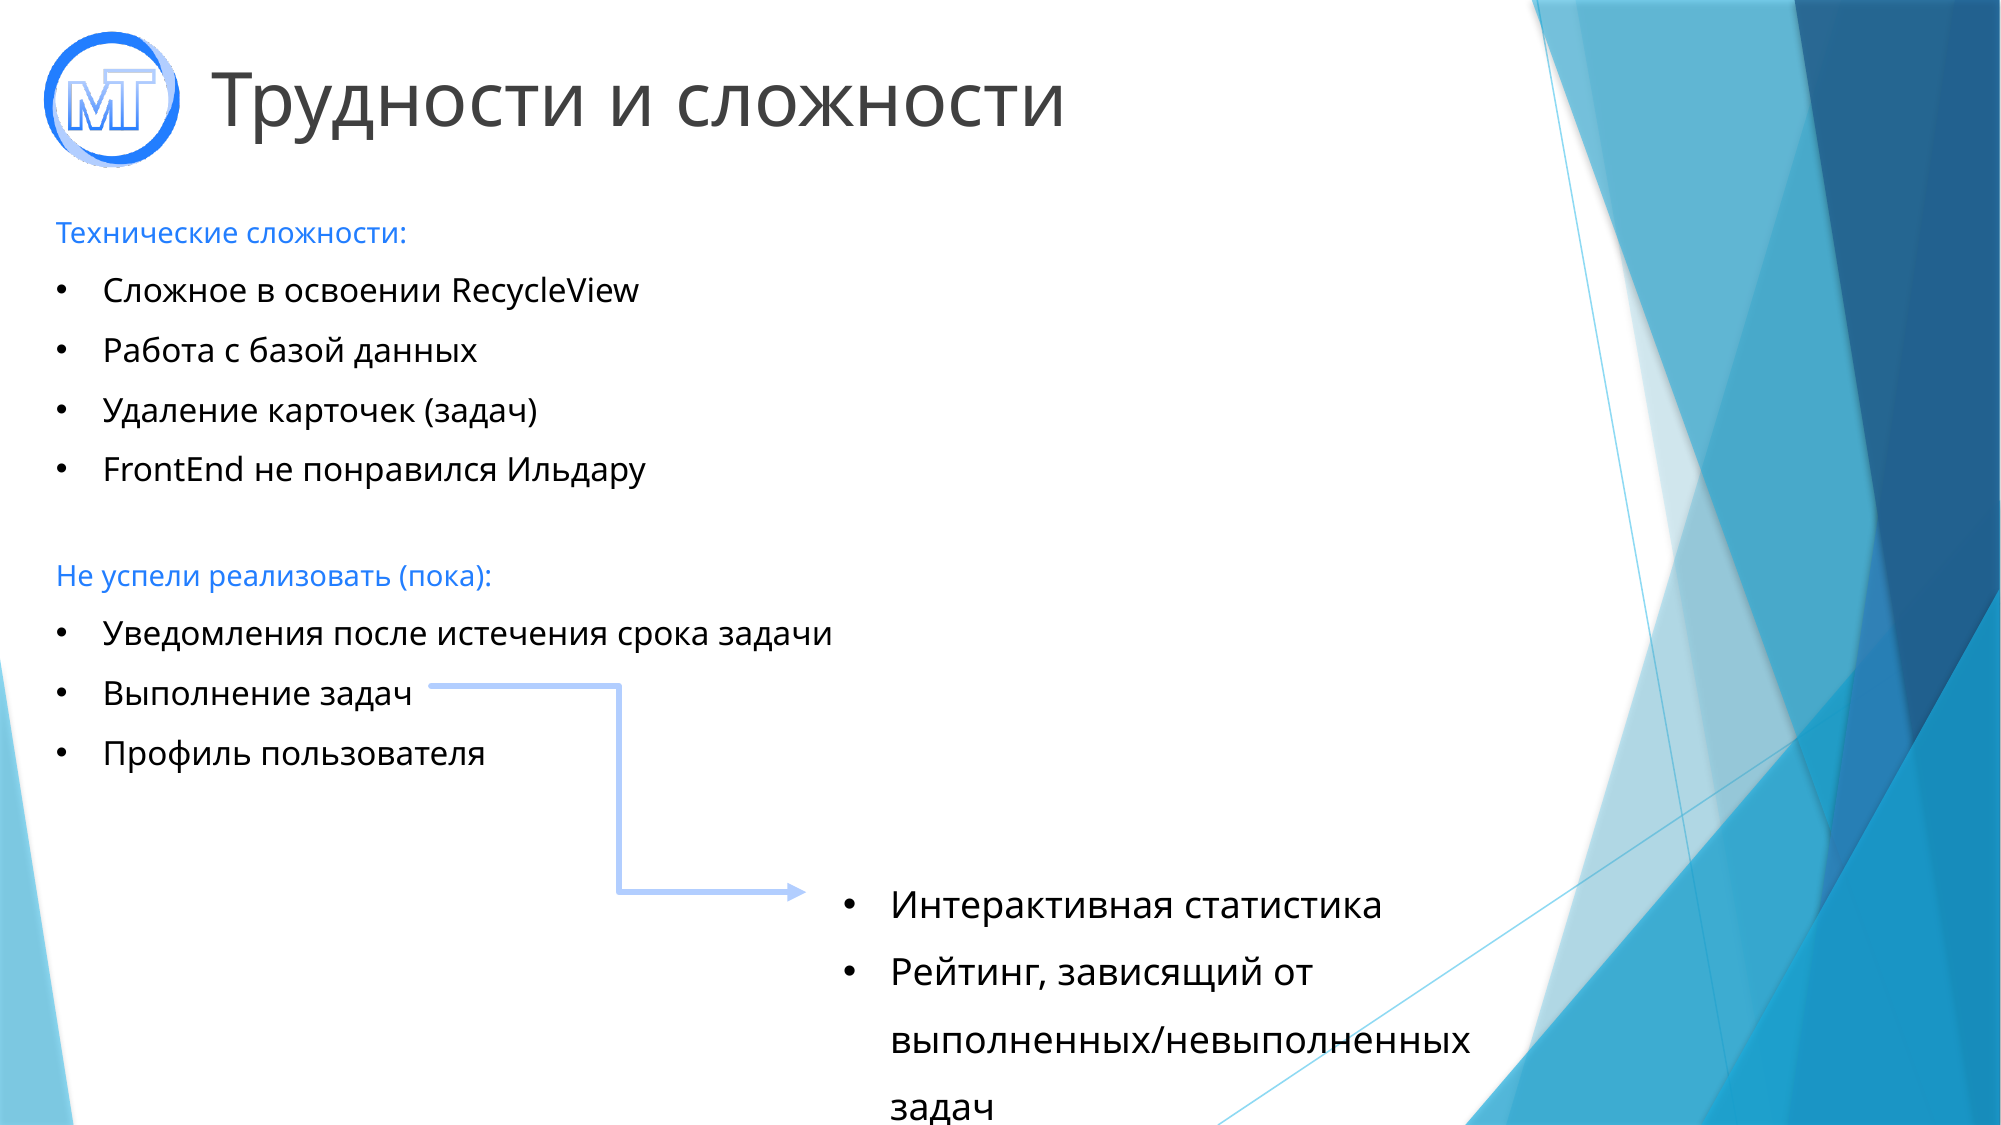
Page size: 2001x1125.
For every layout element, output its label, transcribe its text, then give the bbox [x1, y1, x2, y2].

text_box Не успели реализовать (пока): Уведомления после истечения срока задачи Выполнение задач Профиль пользователя [41, 550, 911, 780]
text_box Интерактивная статистика Рейтинг, зависящий от выполненных/невыполненных задач [828, 850, 1552, 1125]
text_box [430, 685, 807, 893]
picture [40, 29, 182, 171]
title Трудности и сложности [196, 43, 1240, 157]
text_box Технические сложности: Сложное в освоении RecycleView Работа с базой данных Удаление карточек (задач) FrontEnd не понравился Ильдару [41, 206, 911, 496]
